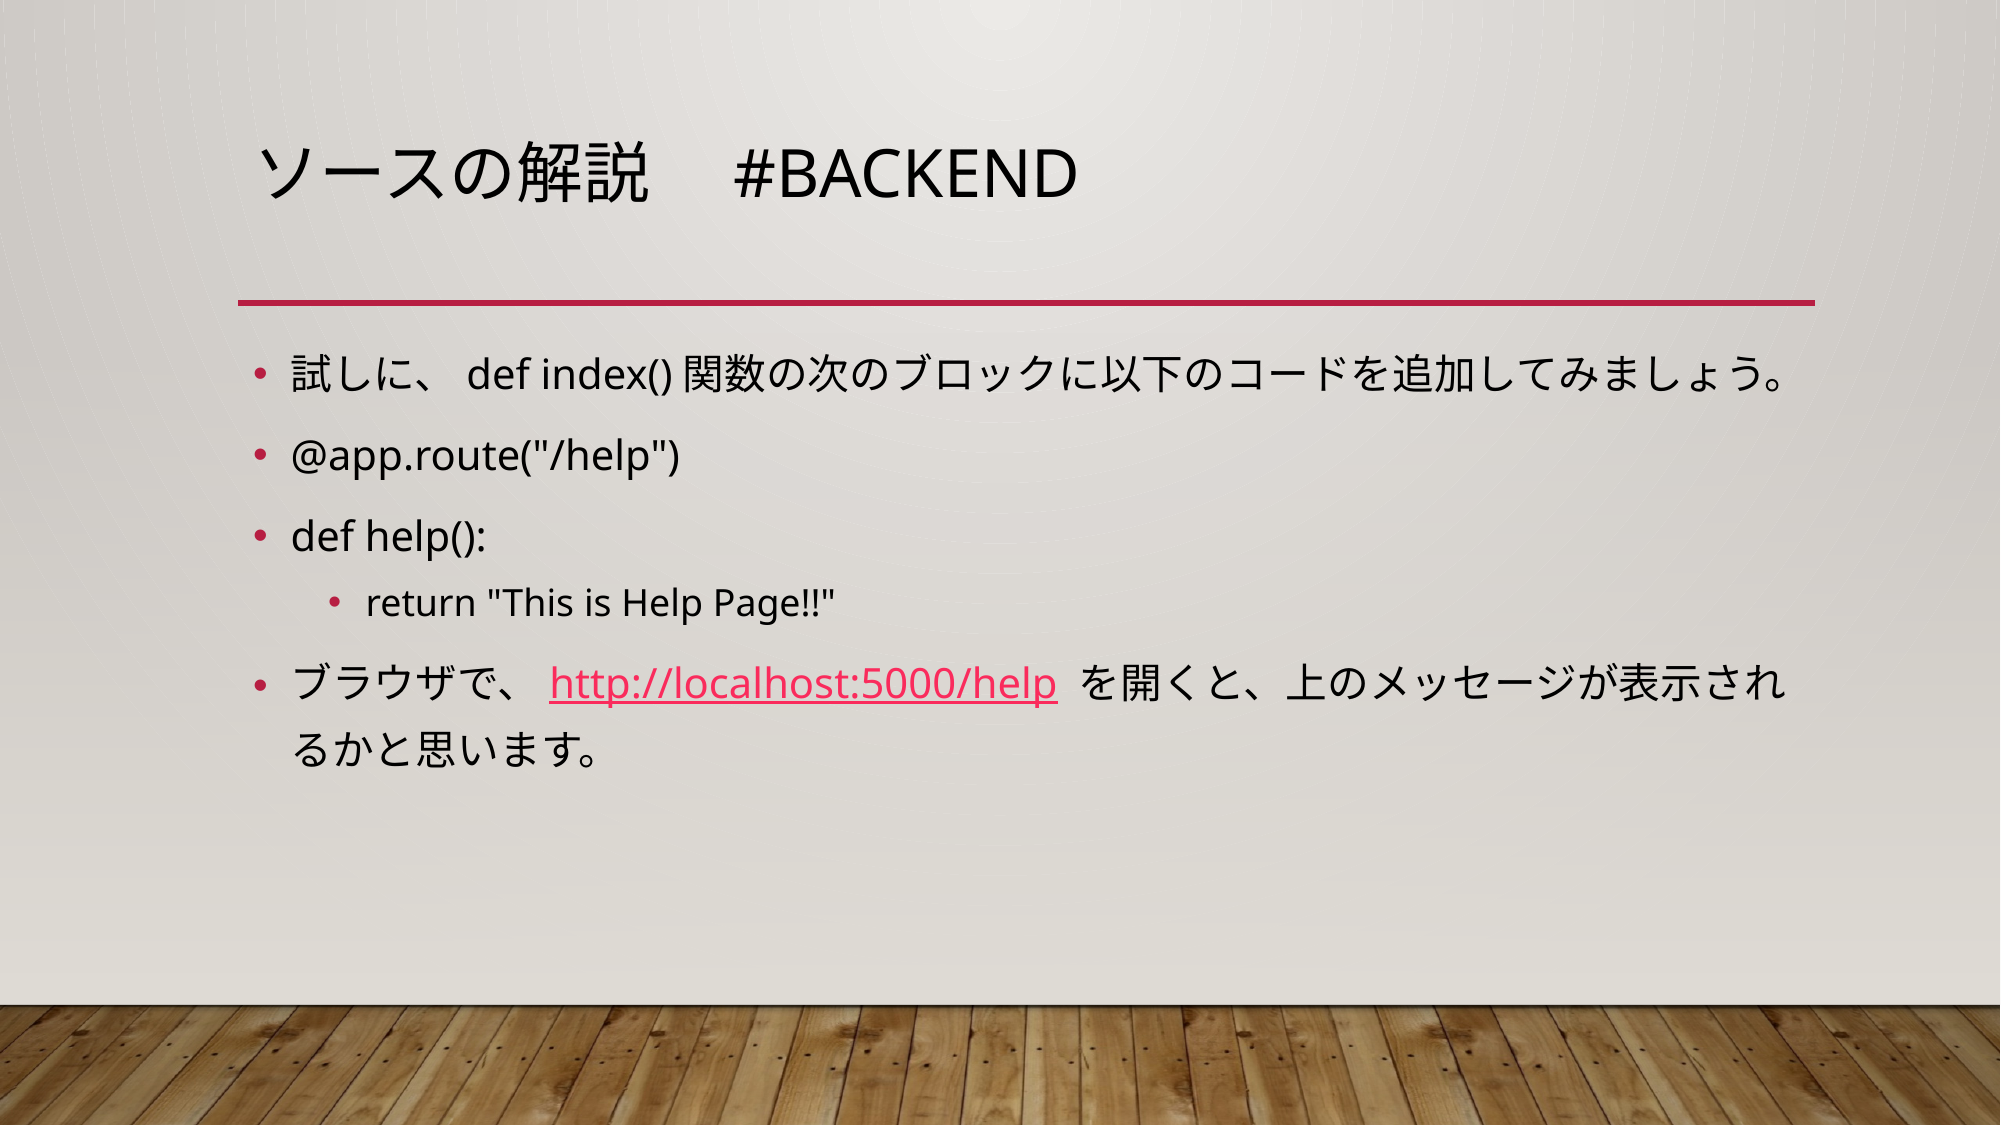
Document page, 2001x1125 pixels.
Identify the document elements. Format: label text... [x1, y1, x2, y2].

title ソースの解説 #Backend [238, 131, 1814, 305]
list 試しに、def index()関数の次のブロックに以下のコードを追加してみましょう。 @app.route("/help") def help(): return "This is Help Page!!" ブラウザで、http://localhost:5000/help を開くと、上のメッセージが表示されるかと思います。 [238, 330, 1814, 897]
picture [0, 1005, 2000, 1125]
